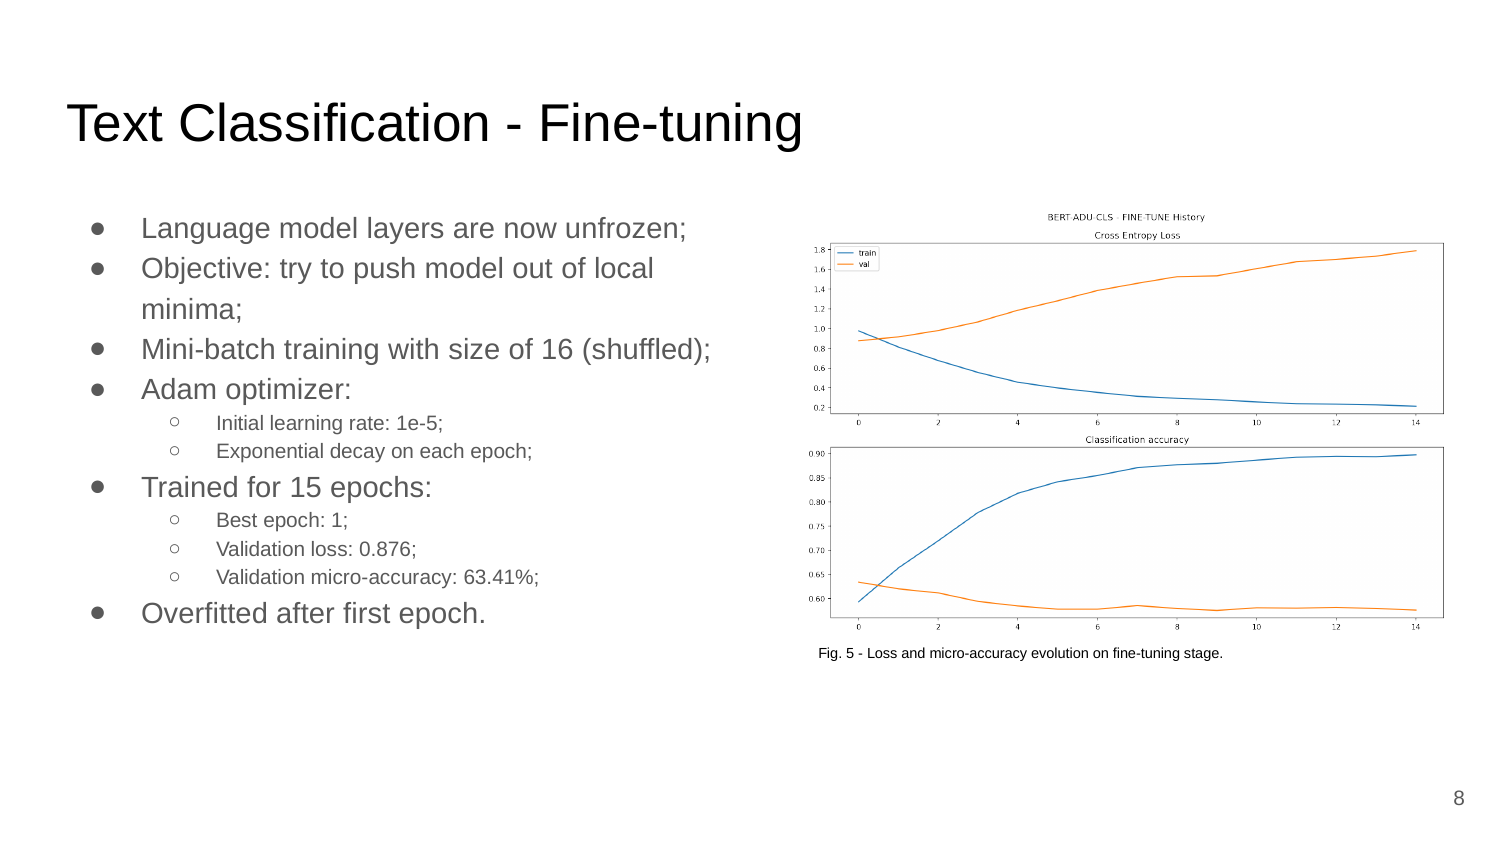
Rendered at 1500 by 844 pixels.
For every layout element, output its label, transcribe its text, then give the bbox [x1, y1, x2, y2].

text_box Fig. 5 - Loss and micro-accuracy evolution on fine-tuning stage. [803, 643, 1312, 671]
list Language model layers are now unfrozen; Objective: try to push model out of local minima; Mini-batch training with size of 16 (shuffled); Adam optimizer: Initial learning rate: 1e-5; Exponential decay on each epoch; Trained for 15 epochs: Best epoch: 1; Validation loss: 0.876; Validation micro-accuracy: 63.41%; Overfitted after first epoch. [51, 189, 750, 750]
picture [803, 207, 1450, 636]
slide_number ‹#› [1389, 764, 1480, 830]
title Text Classification - Fine-tuning [51, 72, 1449, 167]
